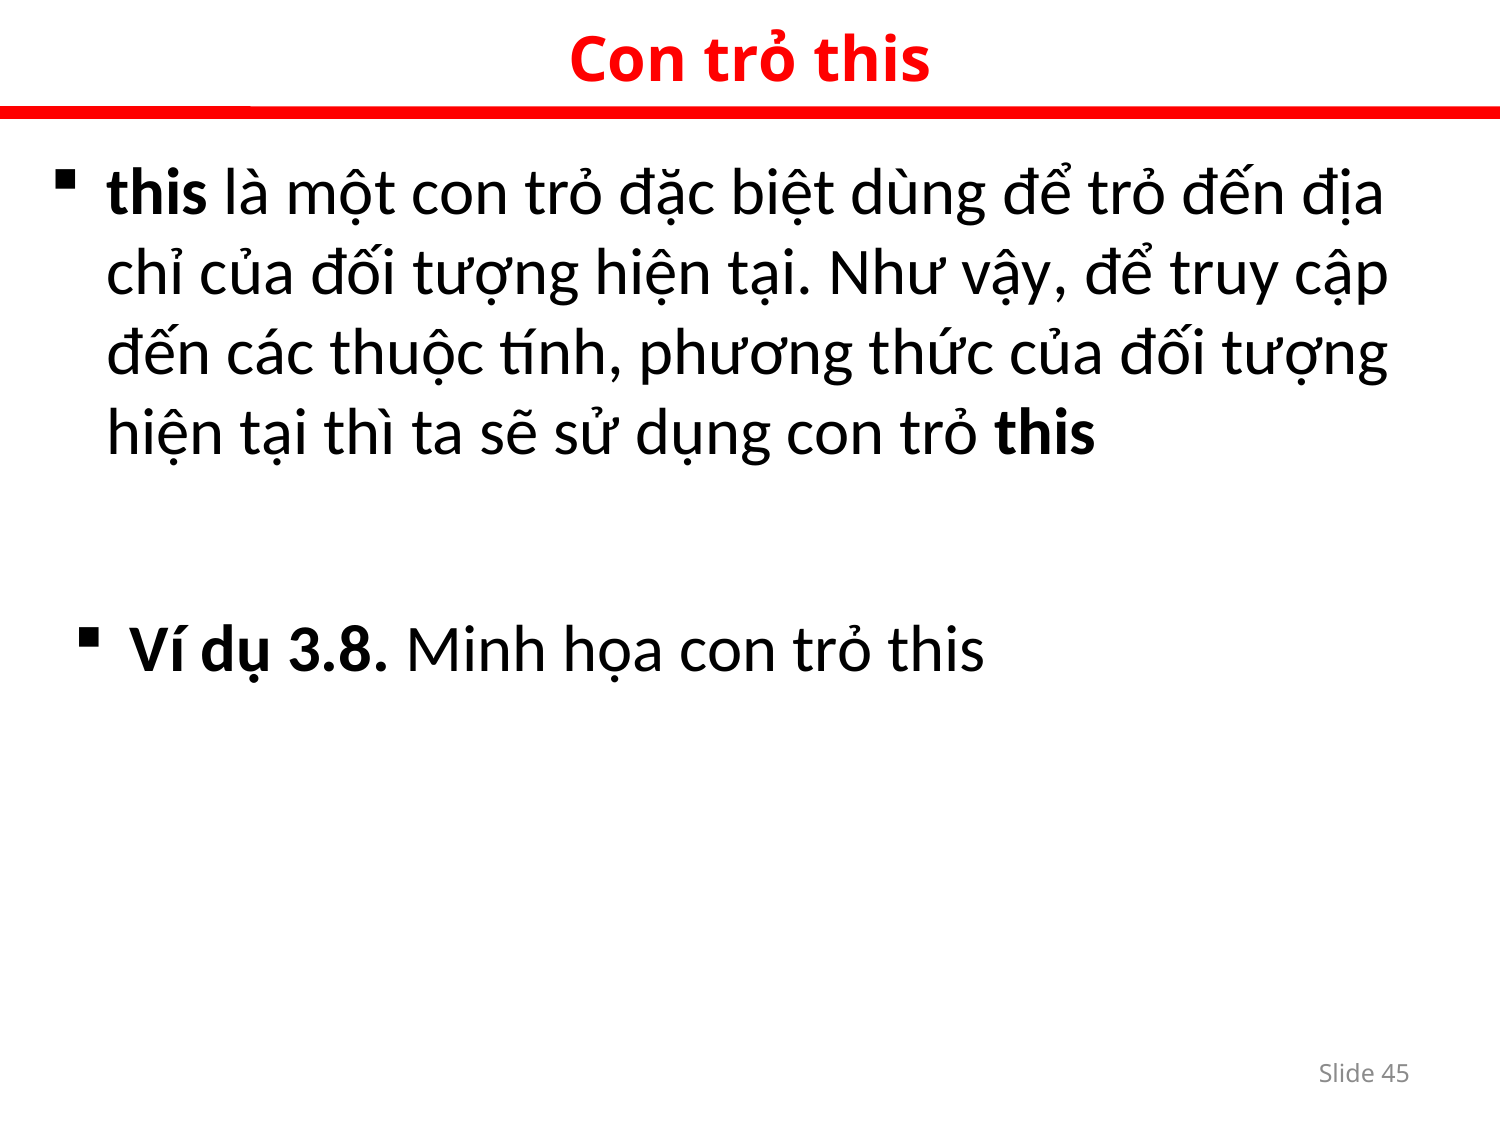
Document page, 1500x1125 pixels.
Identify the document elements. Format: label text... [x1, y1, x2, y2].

text_box Con trỏ this [0, 11, 1500, 112]
list this là một con trỏ đặc biệt dùng để trỏ đến địa chỉ của đối tượng hiện tại. Như vậy, để truy cập đến các thuộc tính, phương thức của đối tượng hiện tại thì ta sẽ sử dụng con trỏ this [34, 140, 1431, 563]
text_box Ví dụ 3.8. Minh họa con trỏ this [58, 597, 1454, 1020]
slide_number Slide 44 [1112, 1037, 1425, 1113]
text_box Con trỏ this [0, 113, 1500, 119]
